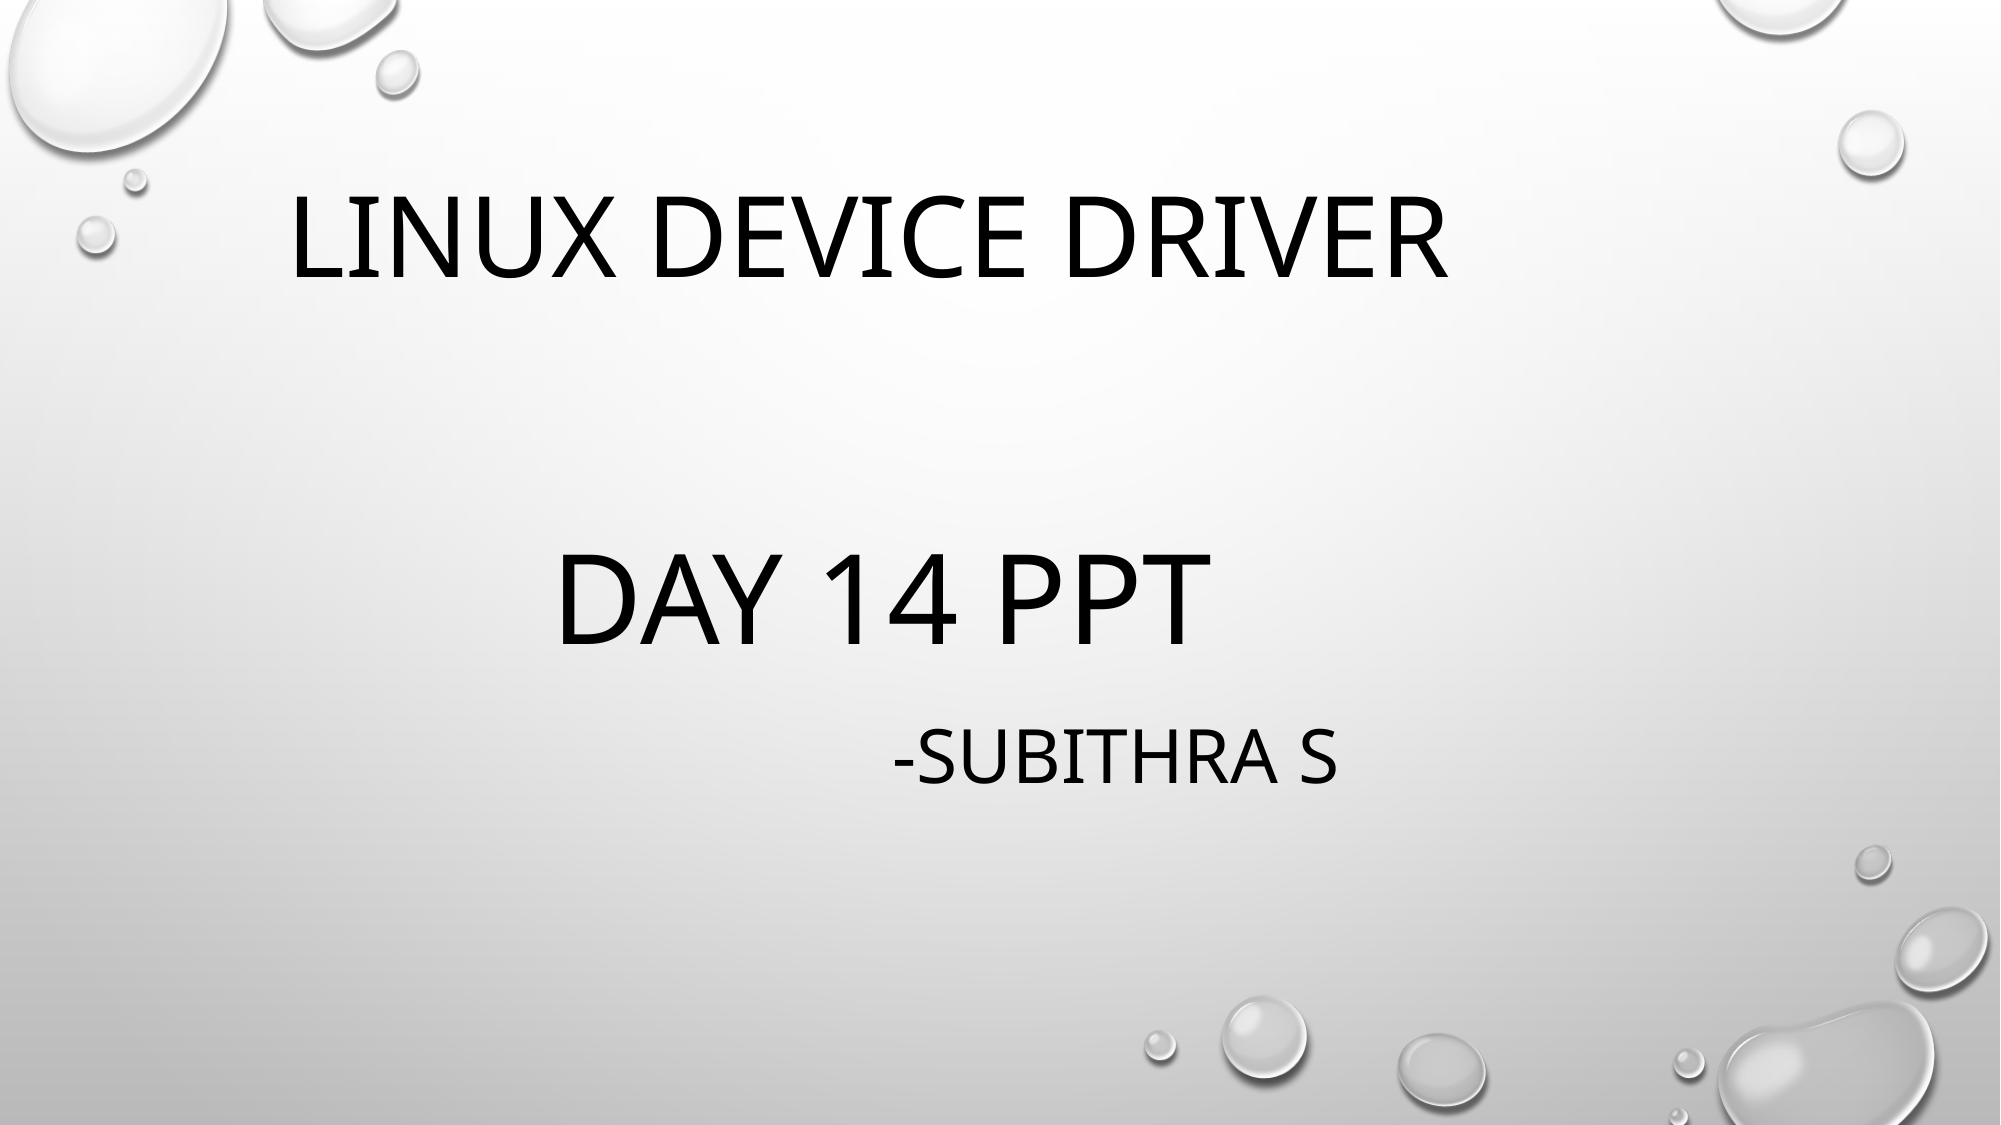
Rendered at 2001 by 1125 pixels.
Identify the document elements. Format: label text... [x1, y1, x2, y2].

title Linux device driver [18, 110, 1719, 372]
picture [0, 0, 2000, 1125]
list Day 14 PPT -SUBITHRA s [31, 482, 1732, 952]
